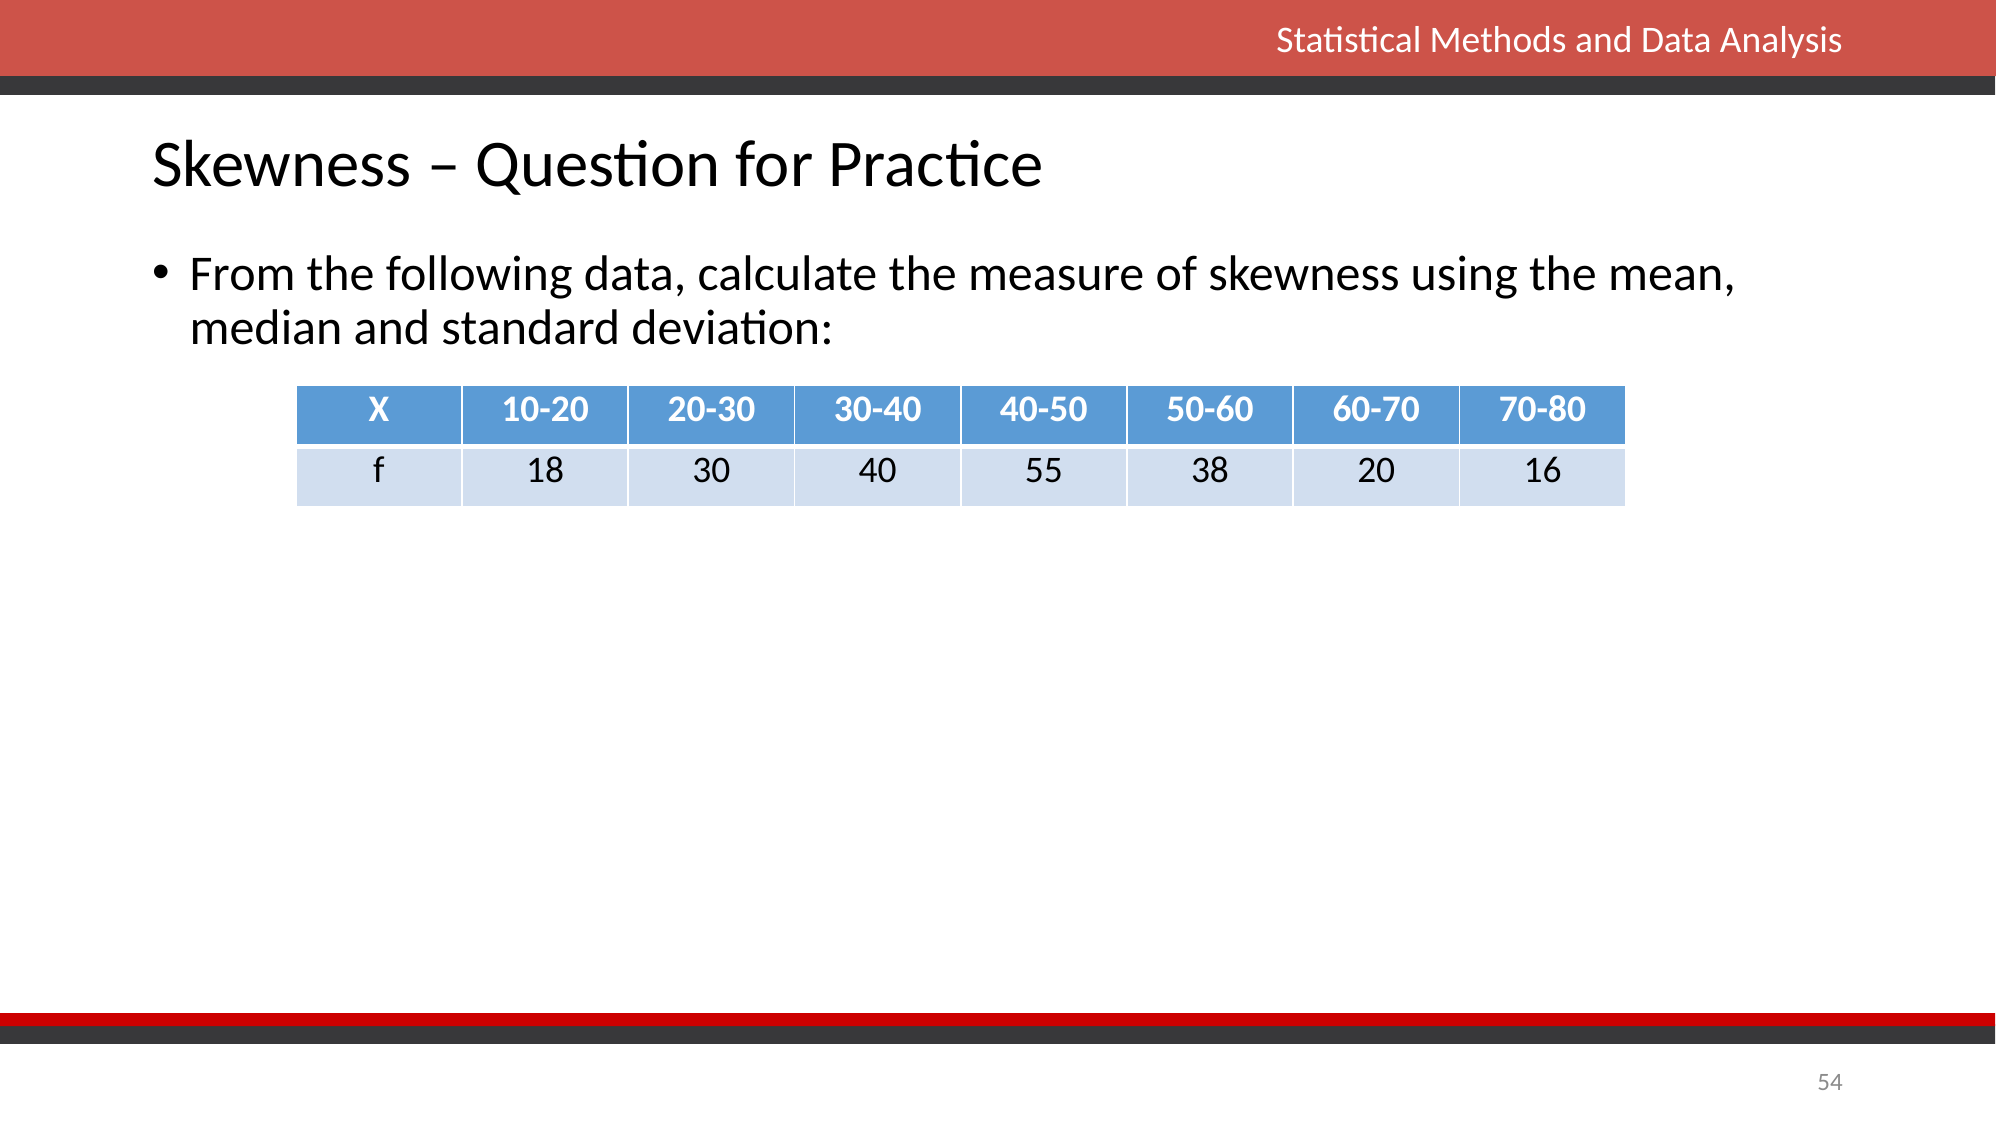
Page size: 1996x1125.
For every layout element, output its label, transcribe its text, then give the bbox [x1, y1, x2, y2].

table_header 50-60 [1128, 386, 1292, 444]
picture [0, 76, 1996, 95]
table_header 20-30 [629, 386, 794, 444]
table_cell 55 [962, 449, 1126, 506]
table_cell 38 [1128, 449, 1292, 506]
table_cell 16 [1460, 449, 1625, 506]
table_cell f [297, 449, 461, 506]
title Skewness – Question for Practice [137, 104, 1858, 225]
table_header 40-50 [962, 386, 1126, 444]
slide_number 54 [1755, 1057, 1858, 1103]
table_cell 30 [629, 449, 794, 506]
table_header 70-80 [1460, 386, 1625, 444]
table_header 60-70 [1294, 386, 1459, 444]
table_header X [297, 386, 461, 444]
picture [0, 1027, 1996, 1044]
table_cell 20 [1294, 449, 1459, 506]
table_header 10-20 [463, 386, 627, 444]
table_header 30-40 [795, 386, 960, 444]
list From the following data, calculate the measure of skewness using the mean, median and standard deviation: [137, 239, 1858, 990]
table_cell 18 [463, 449, 627, 506]
table_cell 40 [795, 449, 960, 506]
